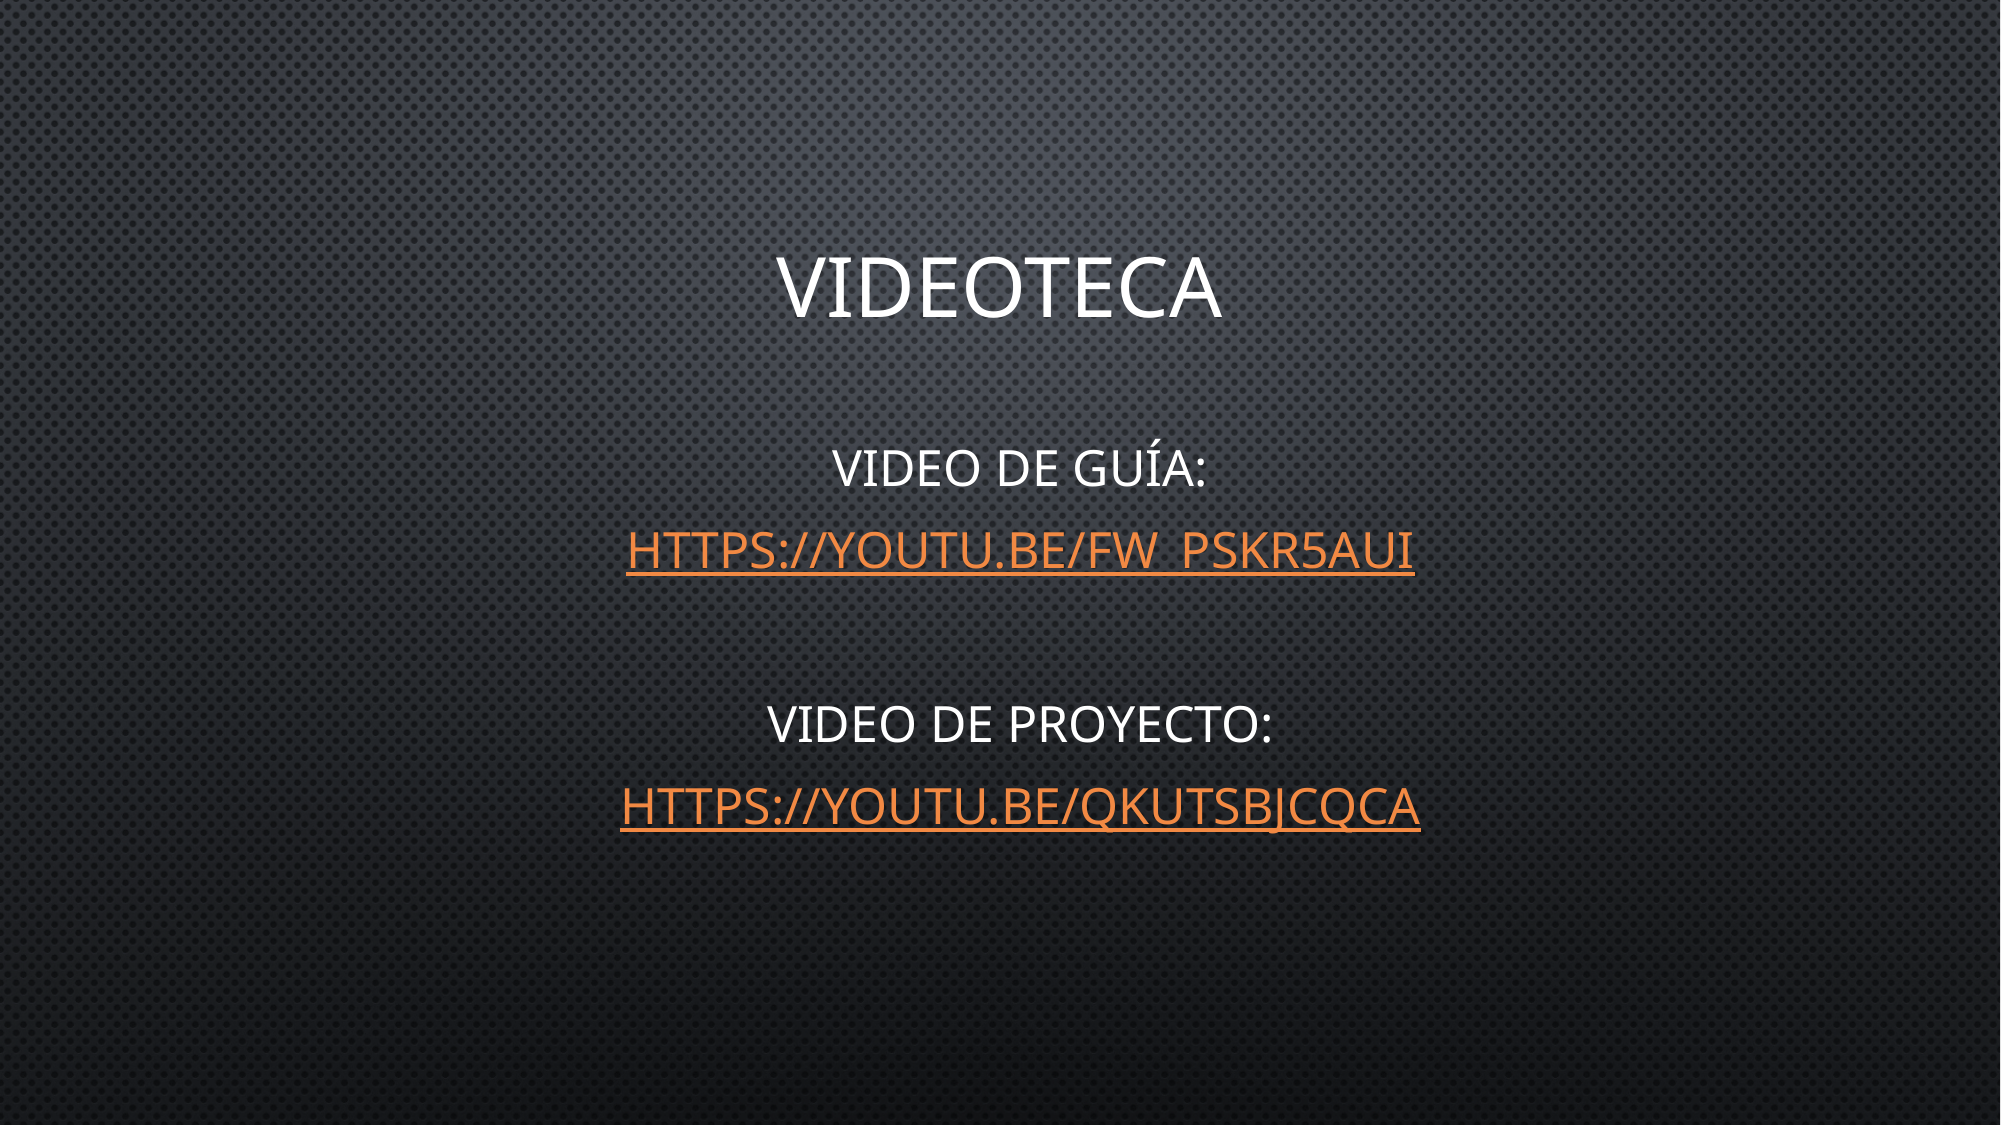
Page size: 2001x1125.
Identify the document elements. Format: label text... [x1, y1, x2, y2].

title Videoteca [287, 100, 1713, 342]
text_box [287, 624, 1713, 766]
list Video de guía: https://youtu.be/FW_PSkR5AUI Video de proyecto: https://youtu.be/QkUtsbJcqcA [287, 428, 1754, 912]
